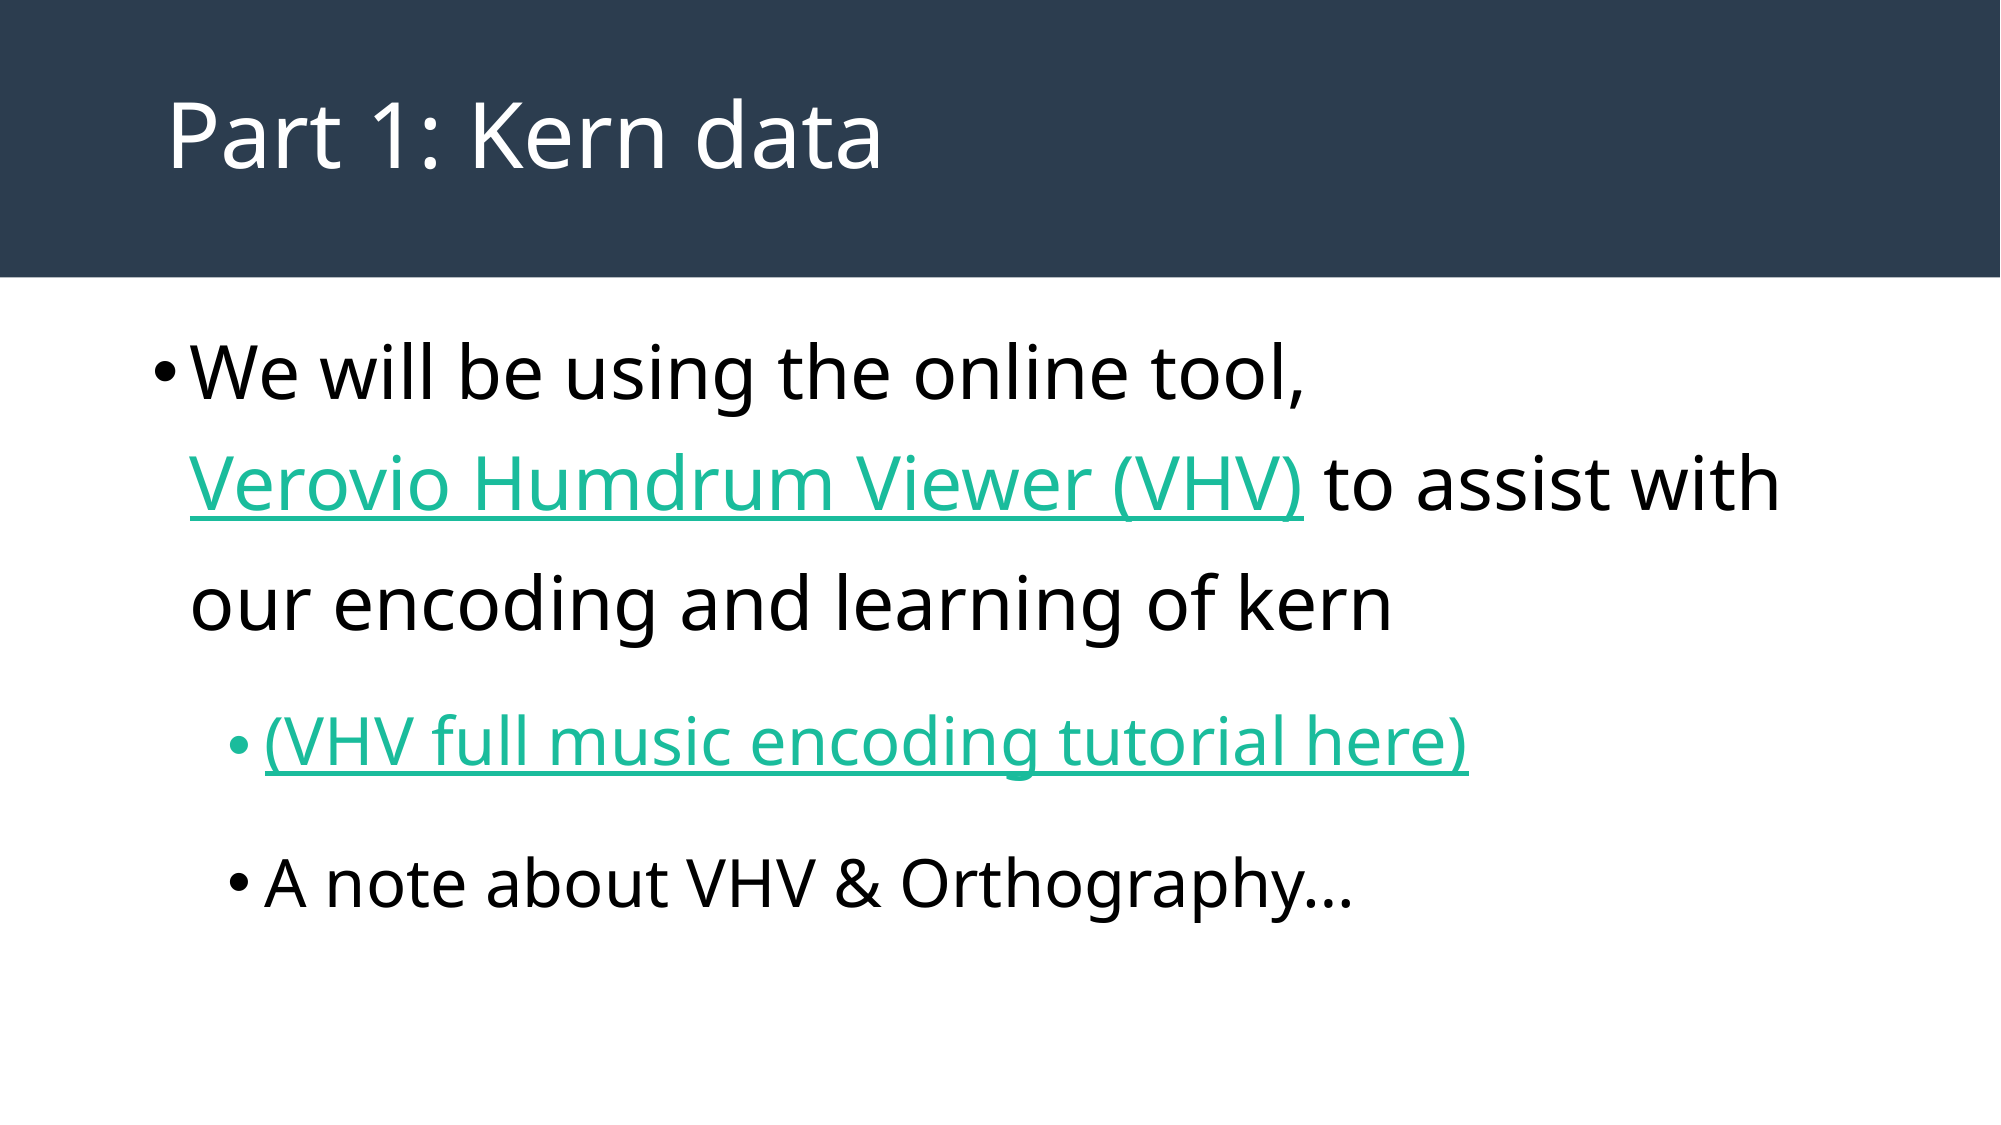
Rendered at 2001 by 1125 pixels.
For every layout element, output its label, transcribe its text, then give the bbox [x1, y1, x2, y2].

list We will be using the online tool, Verovio Humdrum Viewer (VHV) to assist with our encoding and learning of kern (VHV full music encoding tutorial here) A note about VHV & Orthography… [137, 299, 1924, 1014]
title Part 1: Kern data [0, 0, 2000, 278]
